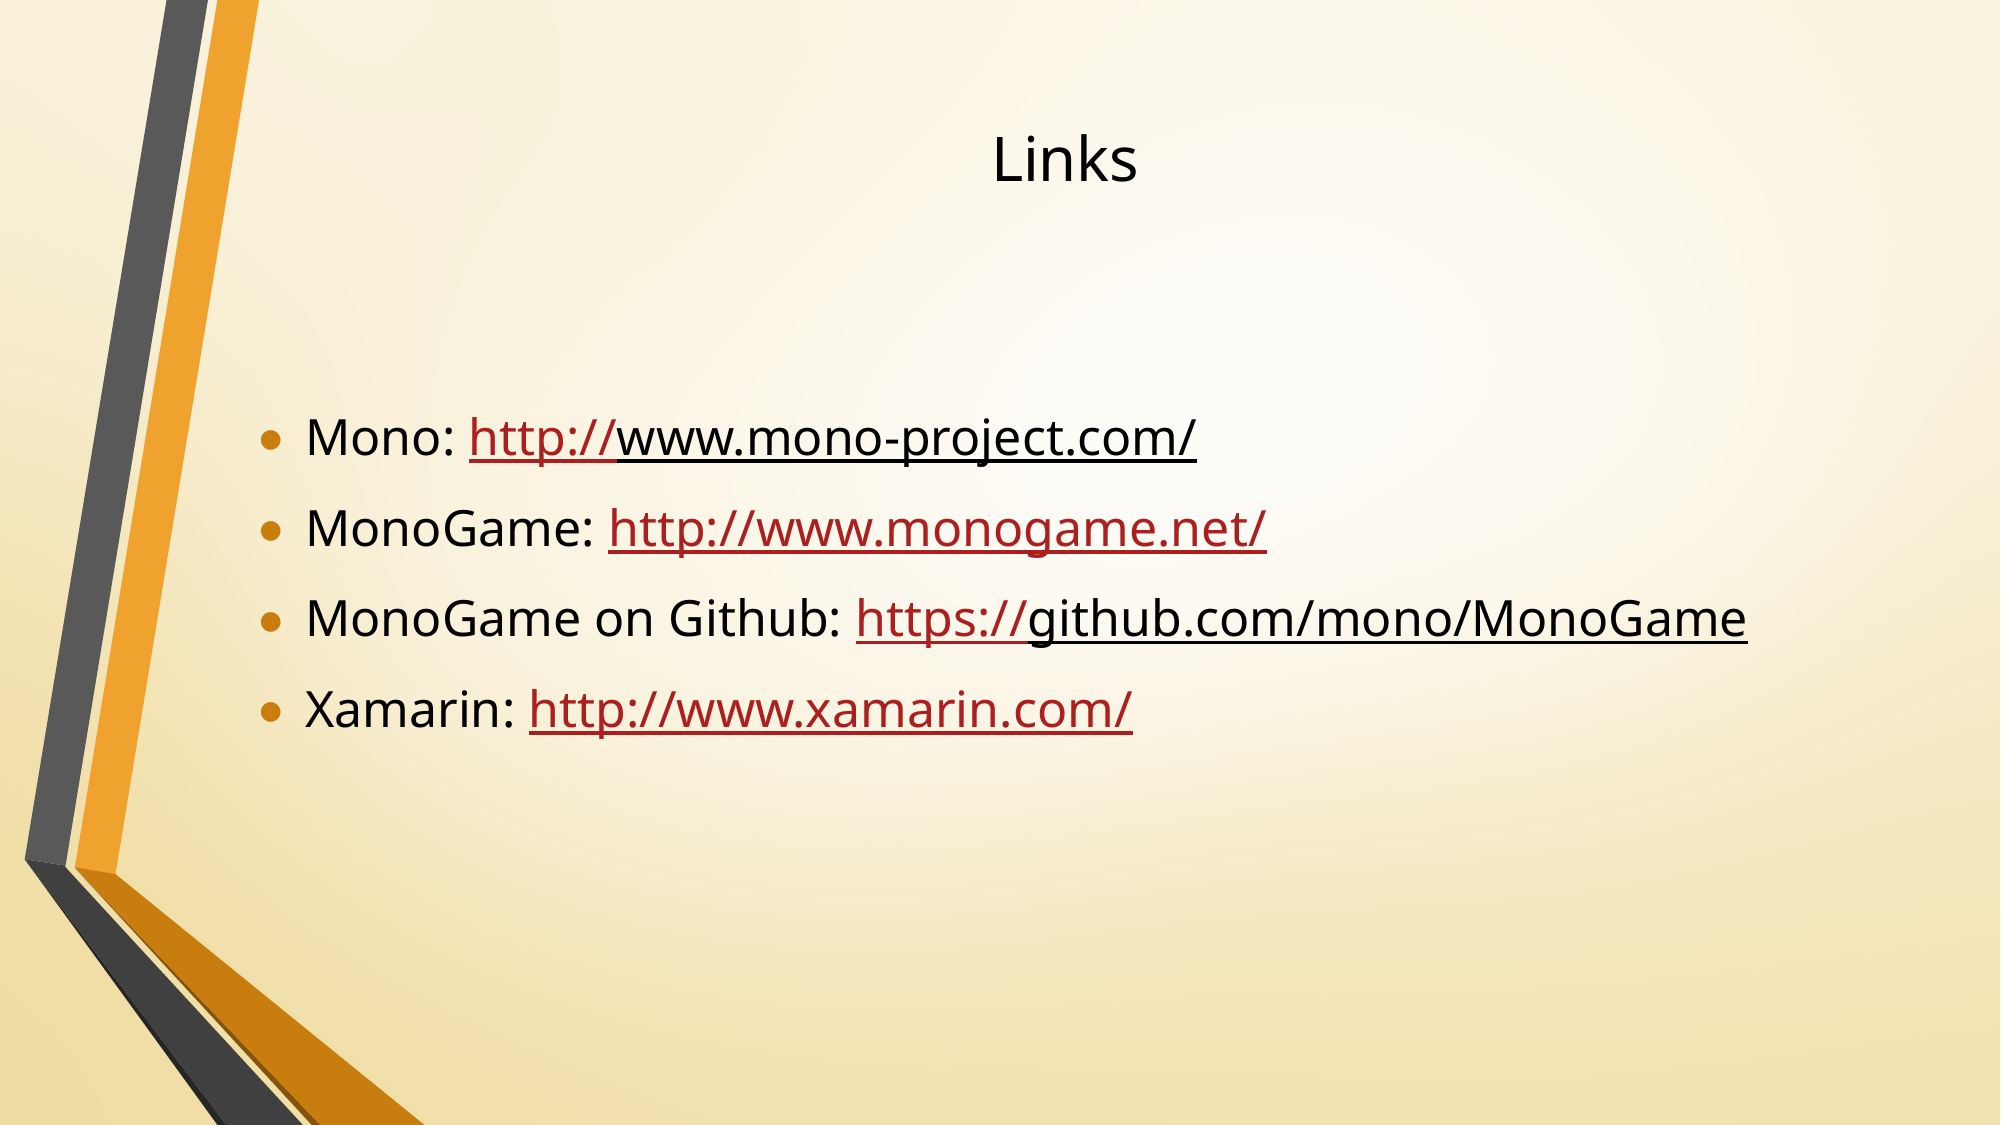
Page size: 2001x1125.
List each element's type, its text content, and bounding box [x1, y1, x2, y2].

list Mono: http://www.mono-project.com/ MonoGame: http://www.monogame.net/ MonoGame on Github: https://github.com/mono/MonoGame Xamarin: http://www.xamarin.com/ [243, 201, 1887, 950]
title Links [243, 112, 1887, 201]
